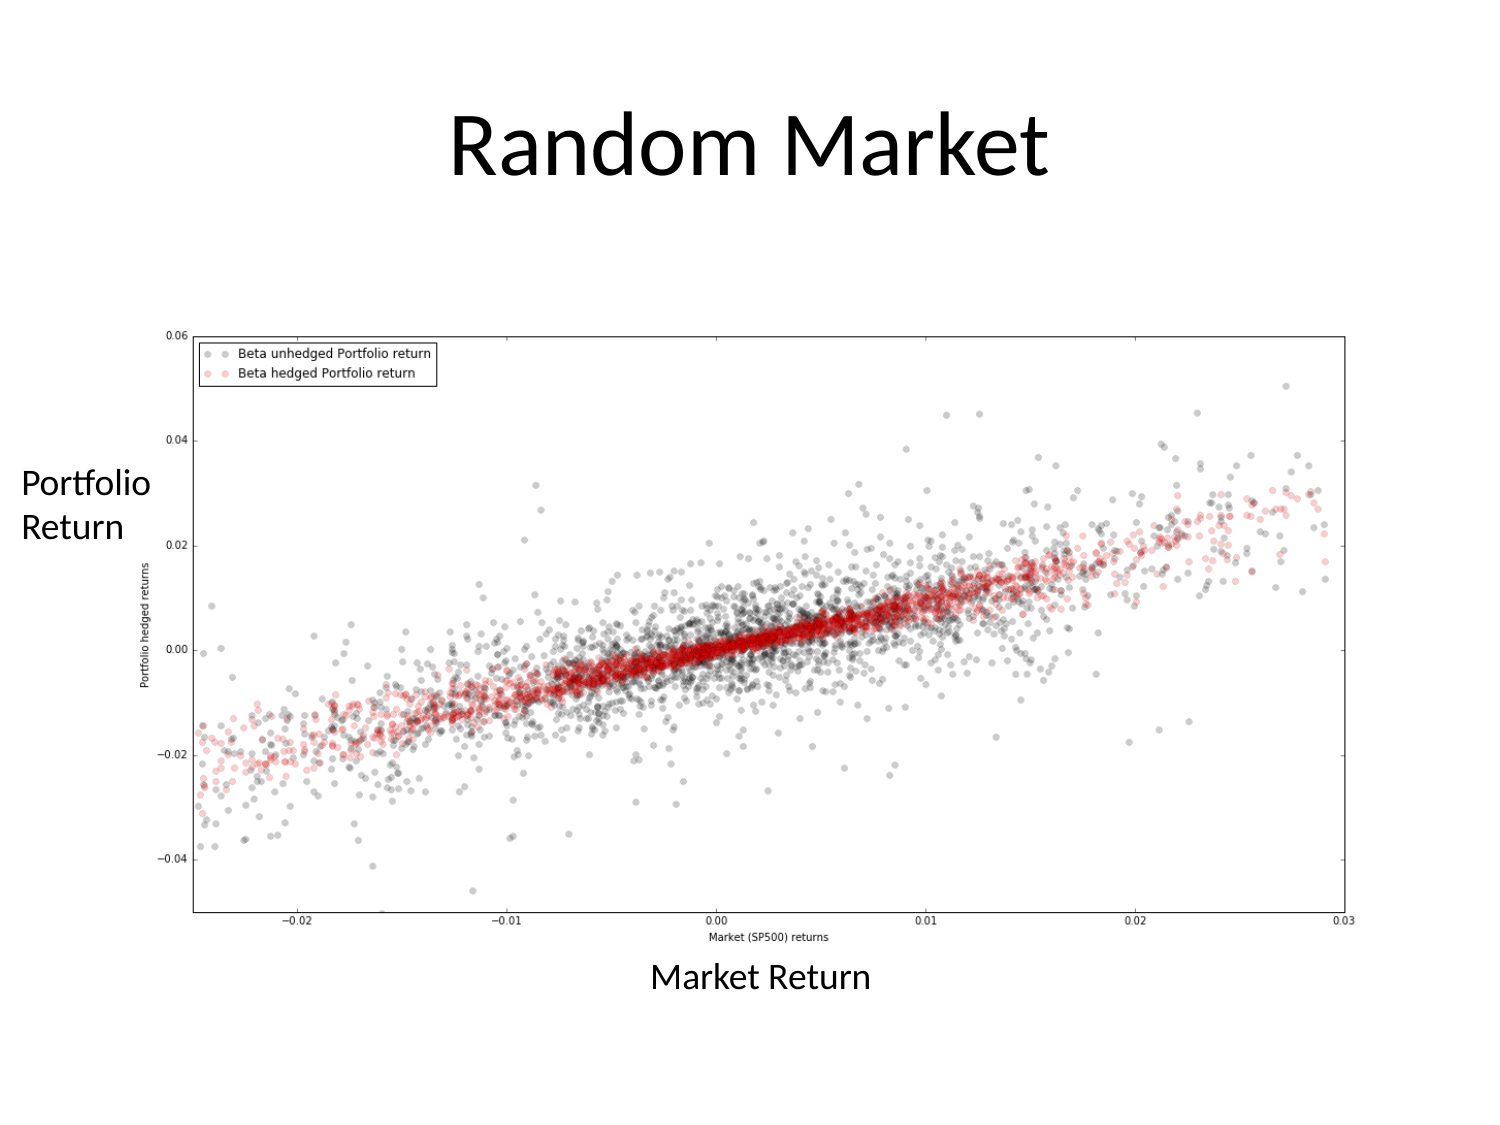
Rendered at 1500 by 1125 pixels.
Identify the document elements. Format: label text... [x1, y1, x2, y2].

title Random Market [75, 45, 1425, 233]
text_box Portfolio Return [6, 450, 69, 555]
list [74, 262, 1426, 1006]
